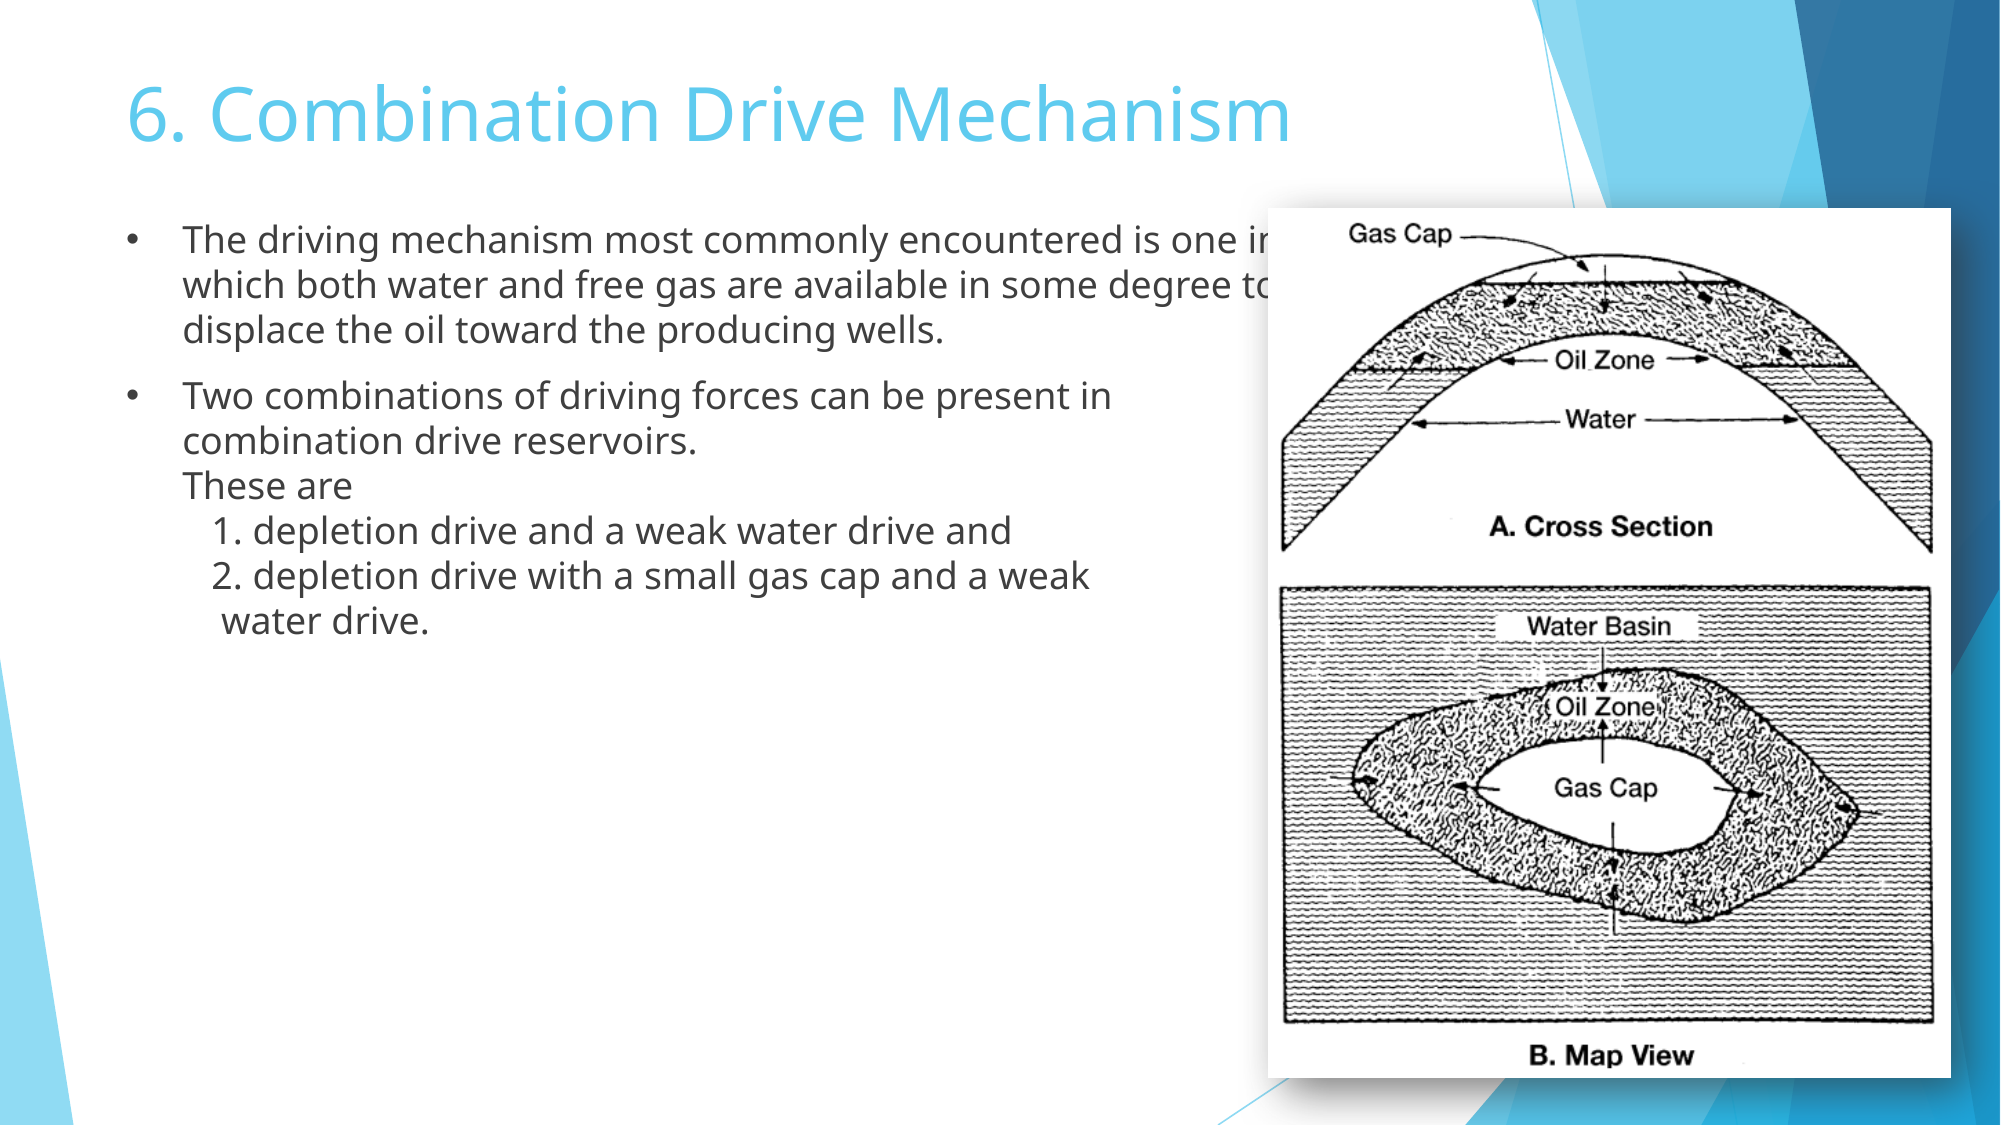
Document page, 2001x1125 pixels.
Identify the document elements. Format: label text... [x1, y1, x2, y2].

list The driving mechanism most commonly encountered is one in which both water and free gas are available in some degree to displace the oil toward the producing wells. Two combinations of driving forces can be present in combination drive reservoirs. These are 1. depletion drive and a weak water drive and 2. depletion drive with a small gas cap and a weak water drive. [111, 208, 1262, 1076]
picture [1268, 208, 1951, 1078]
title 6. Combination Drive Mechanism [111, 58, 1522, 208]
